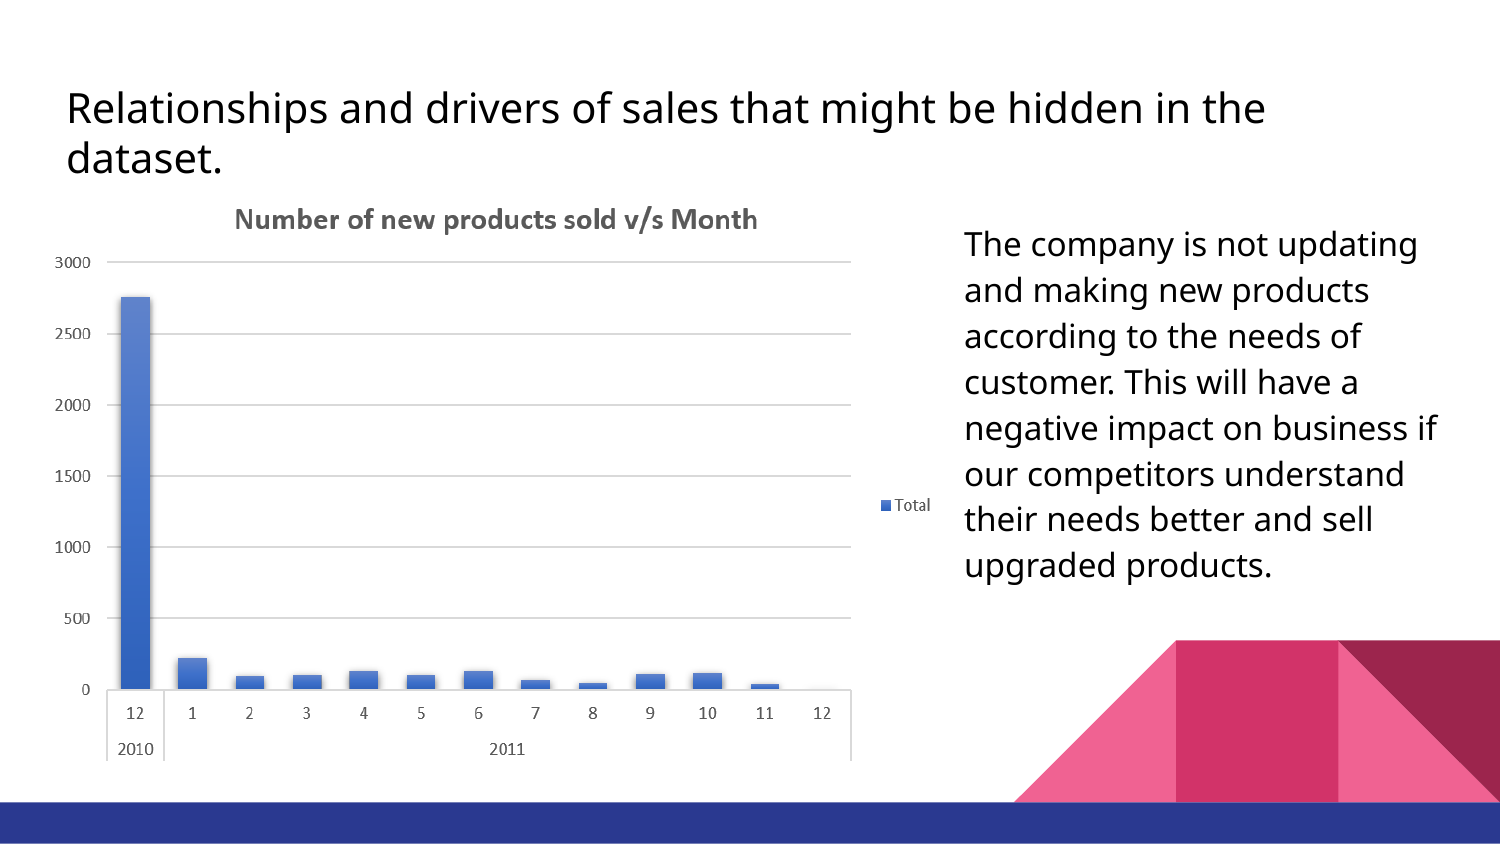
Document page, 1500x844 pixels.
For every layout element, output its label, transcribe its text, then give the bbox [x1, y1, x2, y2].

title Relationships and drivers of sales that might be hidden in the dataset. [51, 67, 1449, 167]
picture [42, 182, 950, 770]
list The company is not updating and making new products according to the needs of customer. This will have a negative impact on business if our competitors understand their needs better and sell upgraded products. [955, 202, 1469, 751]
